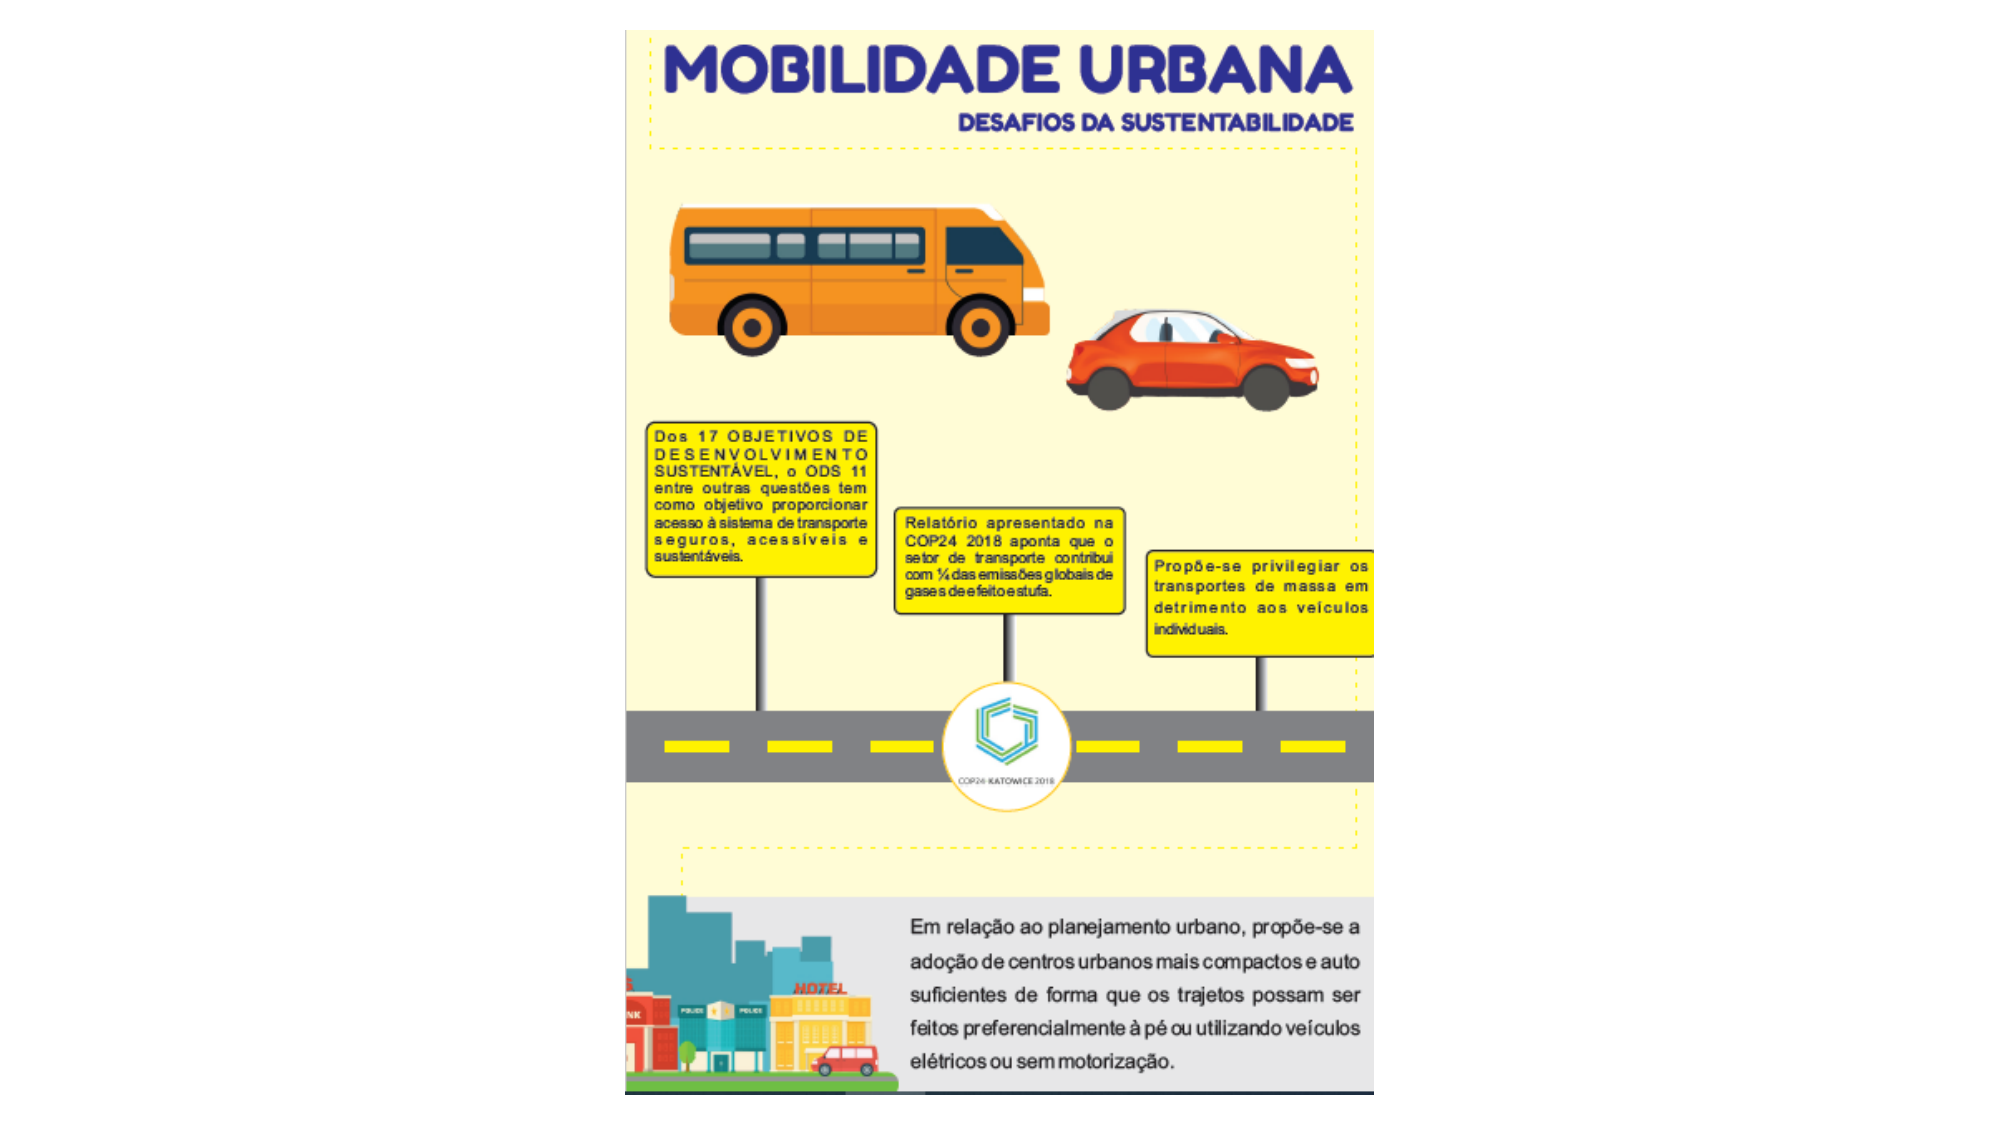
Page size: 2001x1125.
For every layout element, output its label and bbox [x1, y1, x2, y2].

picture [625, 30, 1374, 1095]
